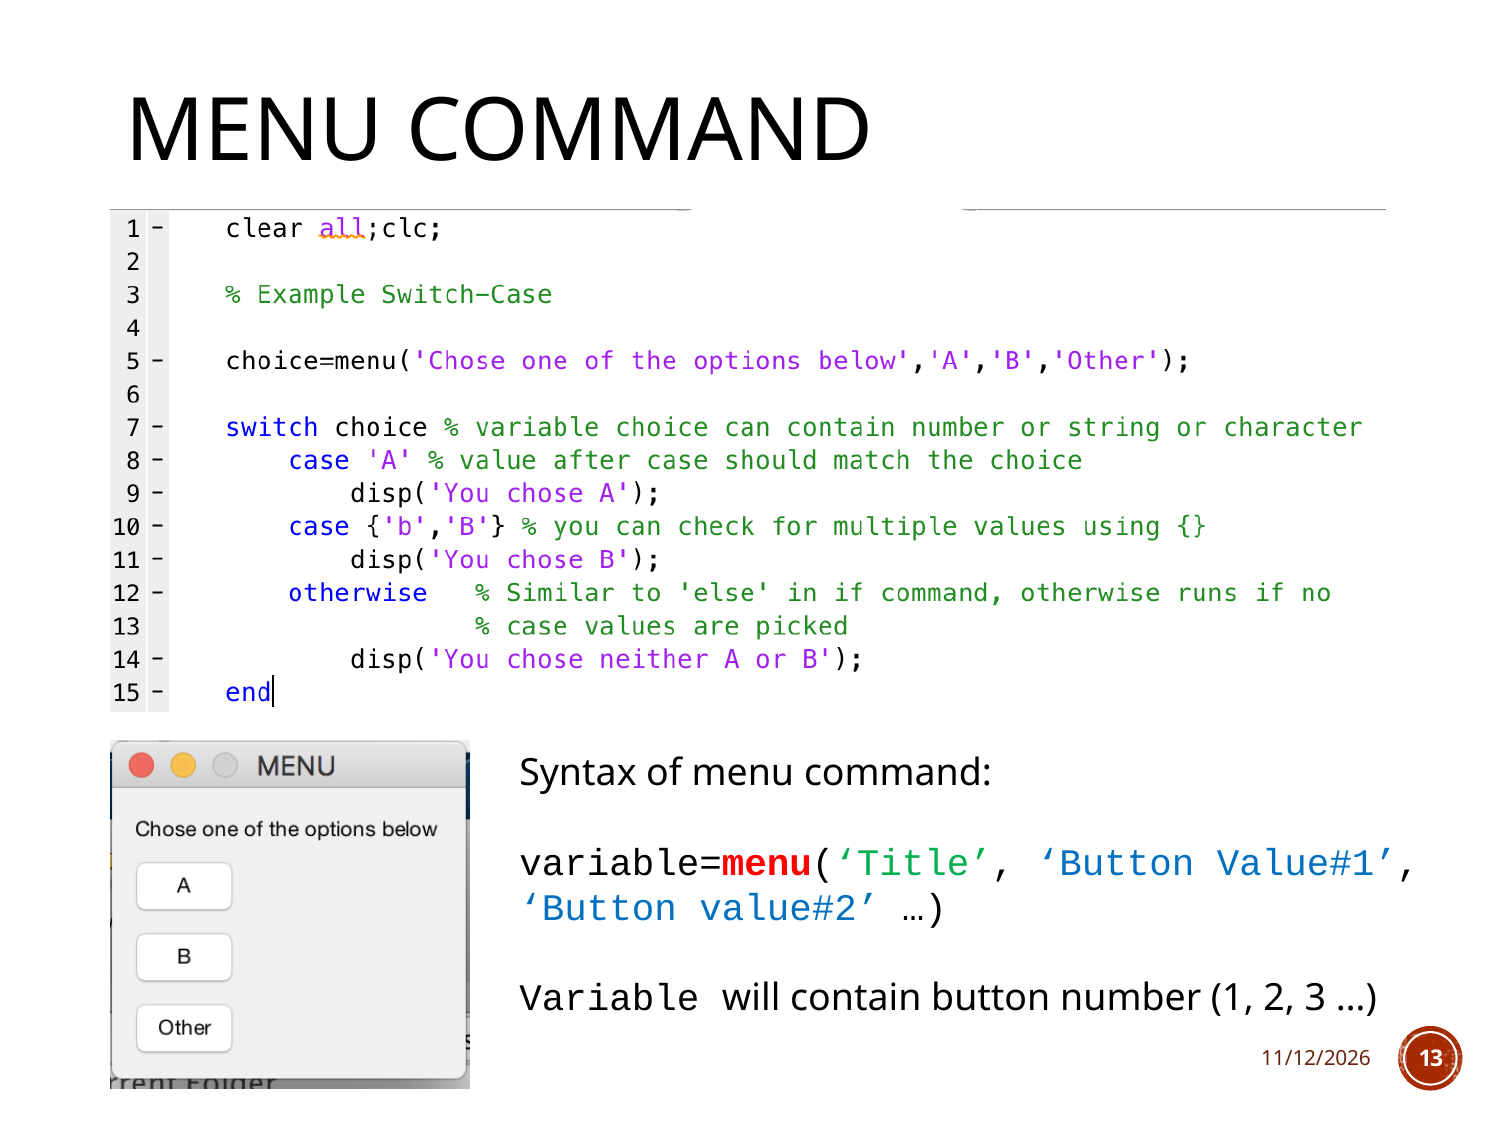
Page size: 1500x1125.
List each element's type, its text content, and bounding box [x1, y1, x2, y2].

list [115, 211, 1385, 711]
slide_number 13 [1391, 1028, 1471, 1089]
title MENU Command [110, 0, 1386, 209]
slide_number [982, 1028, 1386, 1089]
picture [110, 740, 470, 1089]
text_box Syntax of menu command: variable=menu(‘Title’, ‘Button Value#1’, ‘Button value#2’ …) Variable will contain button number (1, 2, 3 …) [504, 740, 1471, 1026]
